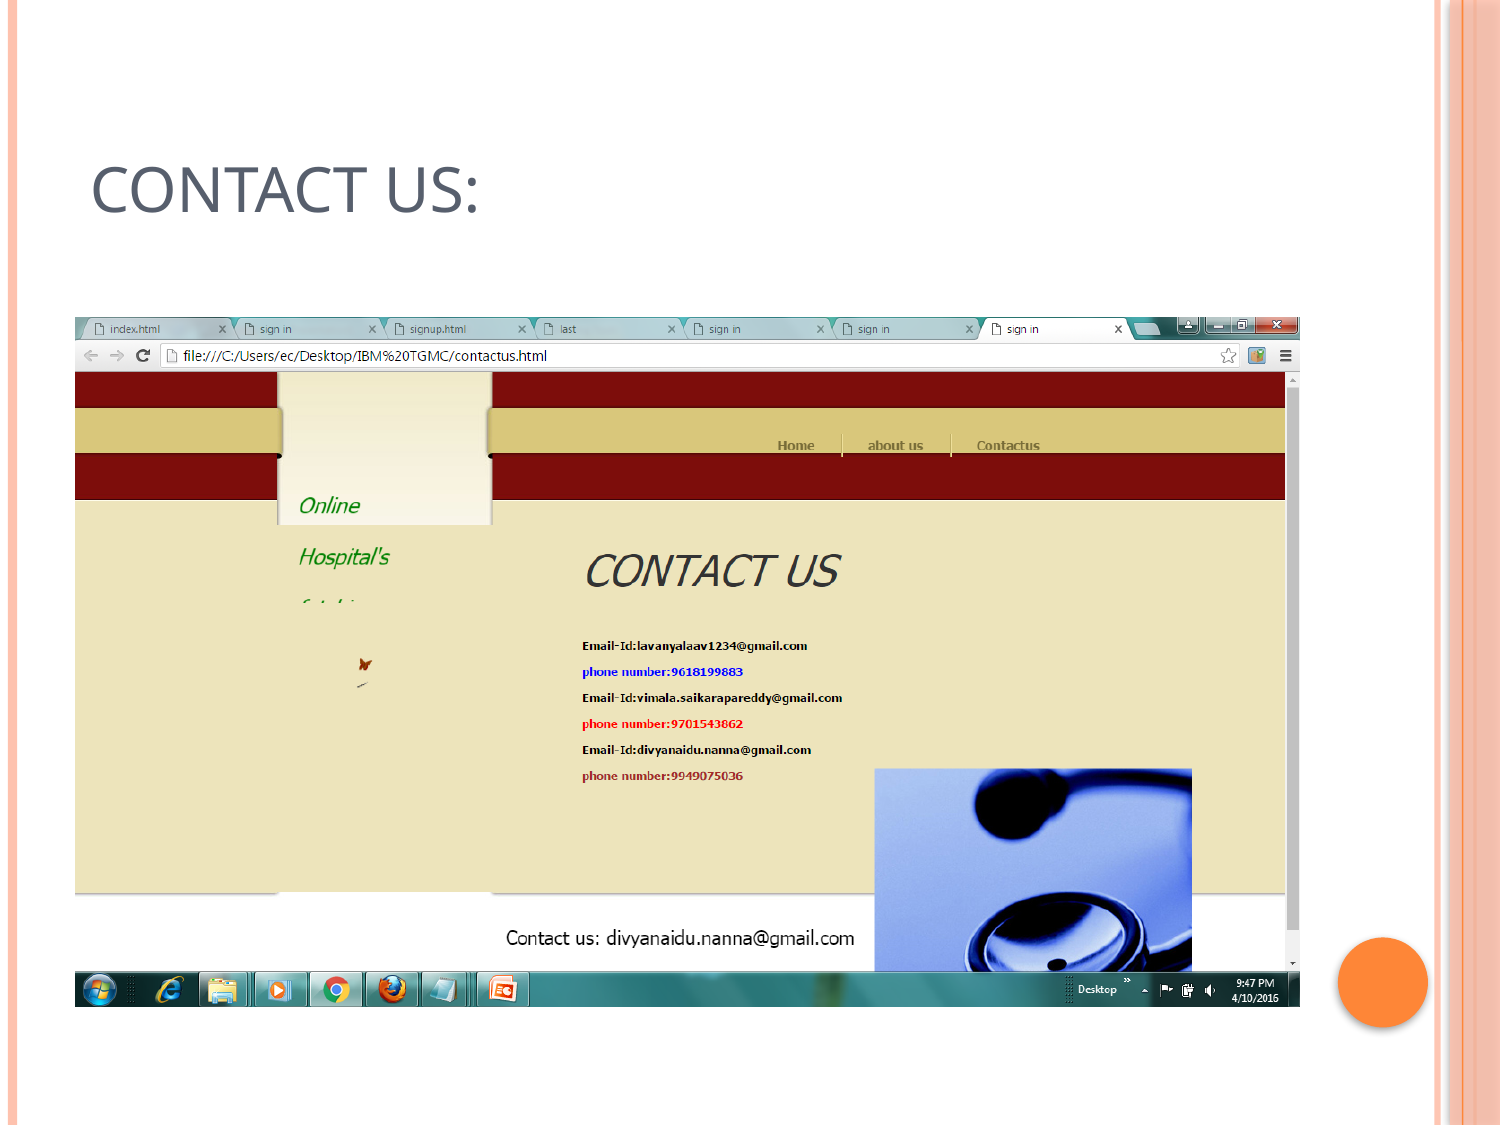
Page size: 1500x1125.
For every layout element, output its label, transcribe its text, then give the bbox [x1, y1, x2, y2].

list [74, 317, 1301, 1008]
title Contact us: [75, 45, 1300, 233]
